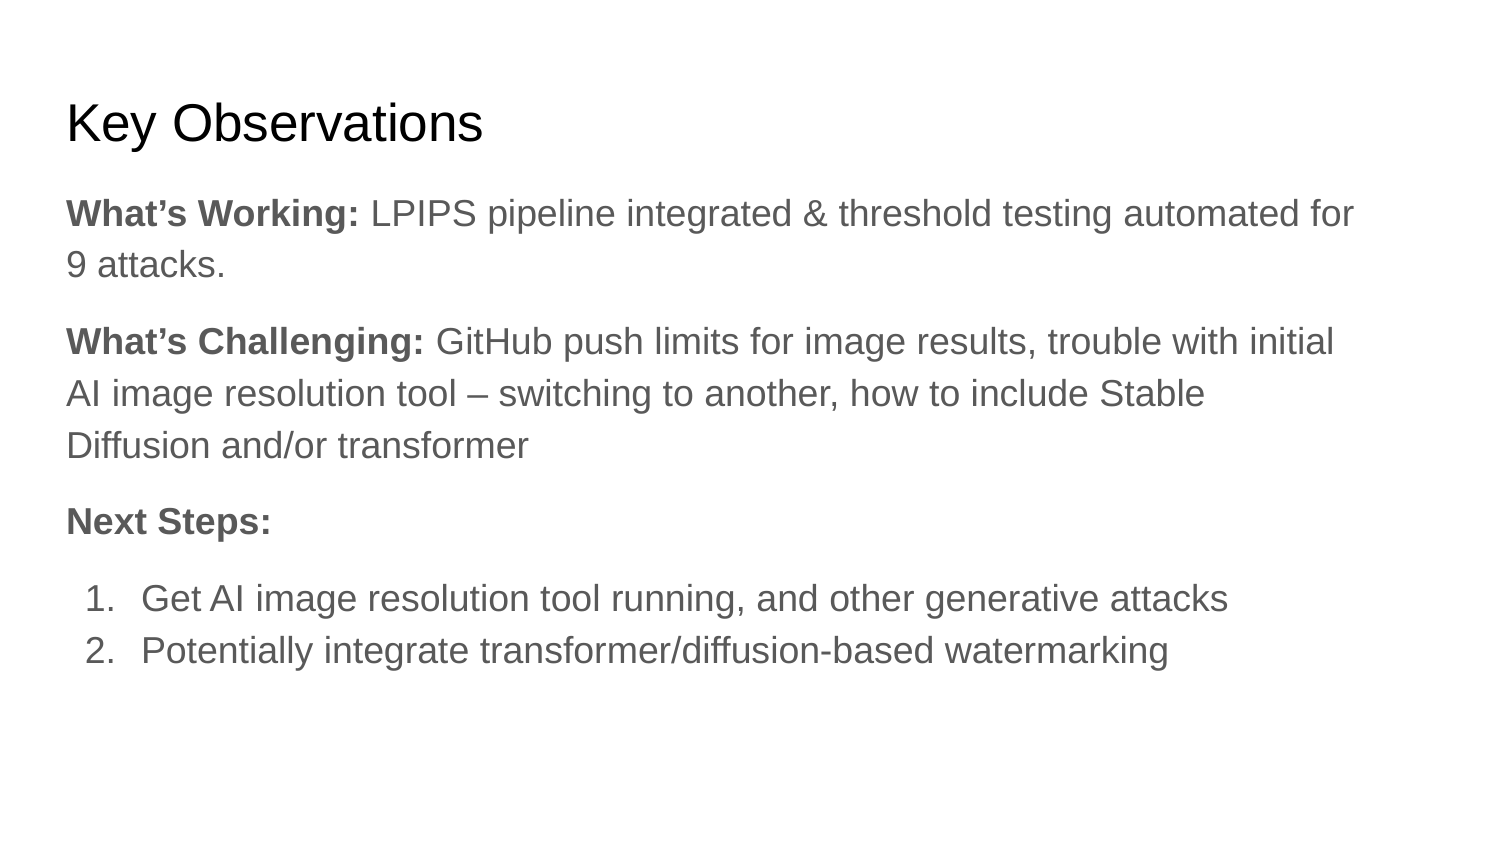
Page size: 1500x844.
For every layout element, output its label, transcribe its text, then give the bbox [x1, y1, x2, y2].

title Key Observations [51, 72, 1449, 167]
list What’s Working: LPIPS pipeline integrated & threshold testing automated for 9 attacks. What’s Challenging: GitHub push limits for image results, trouble with initial AI image resolution tool – switching to another, how to include Stable Diffusion and/or transformer Next Steps: Get AI image resolution tool running, and other generative attacks Potentially integrate transformer/diffusion-based watermarking [51, 166, 1370, 762]
